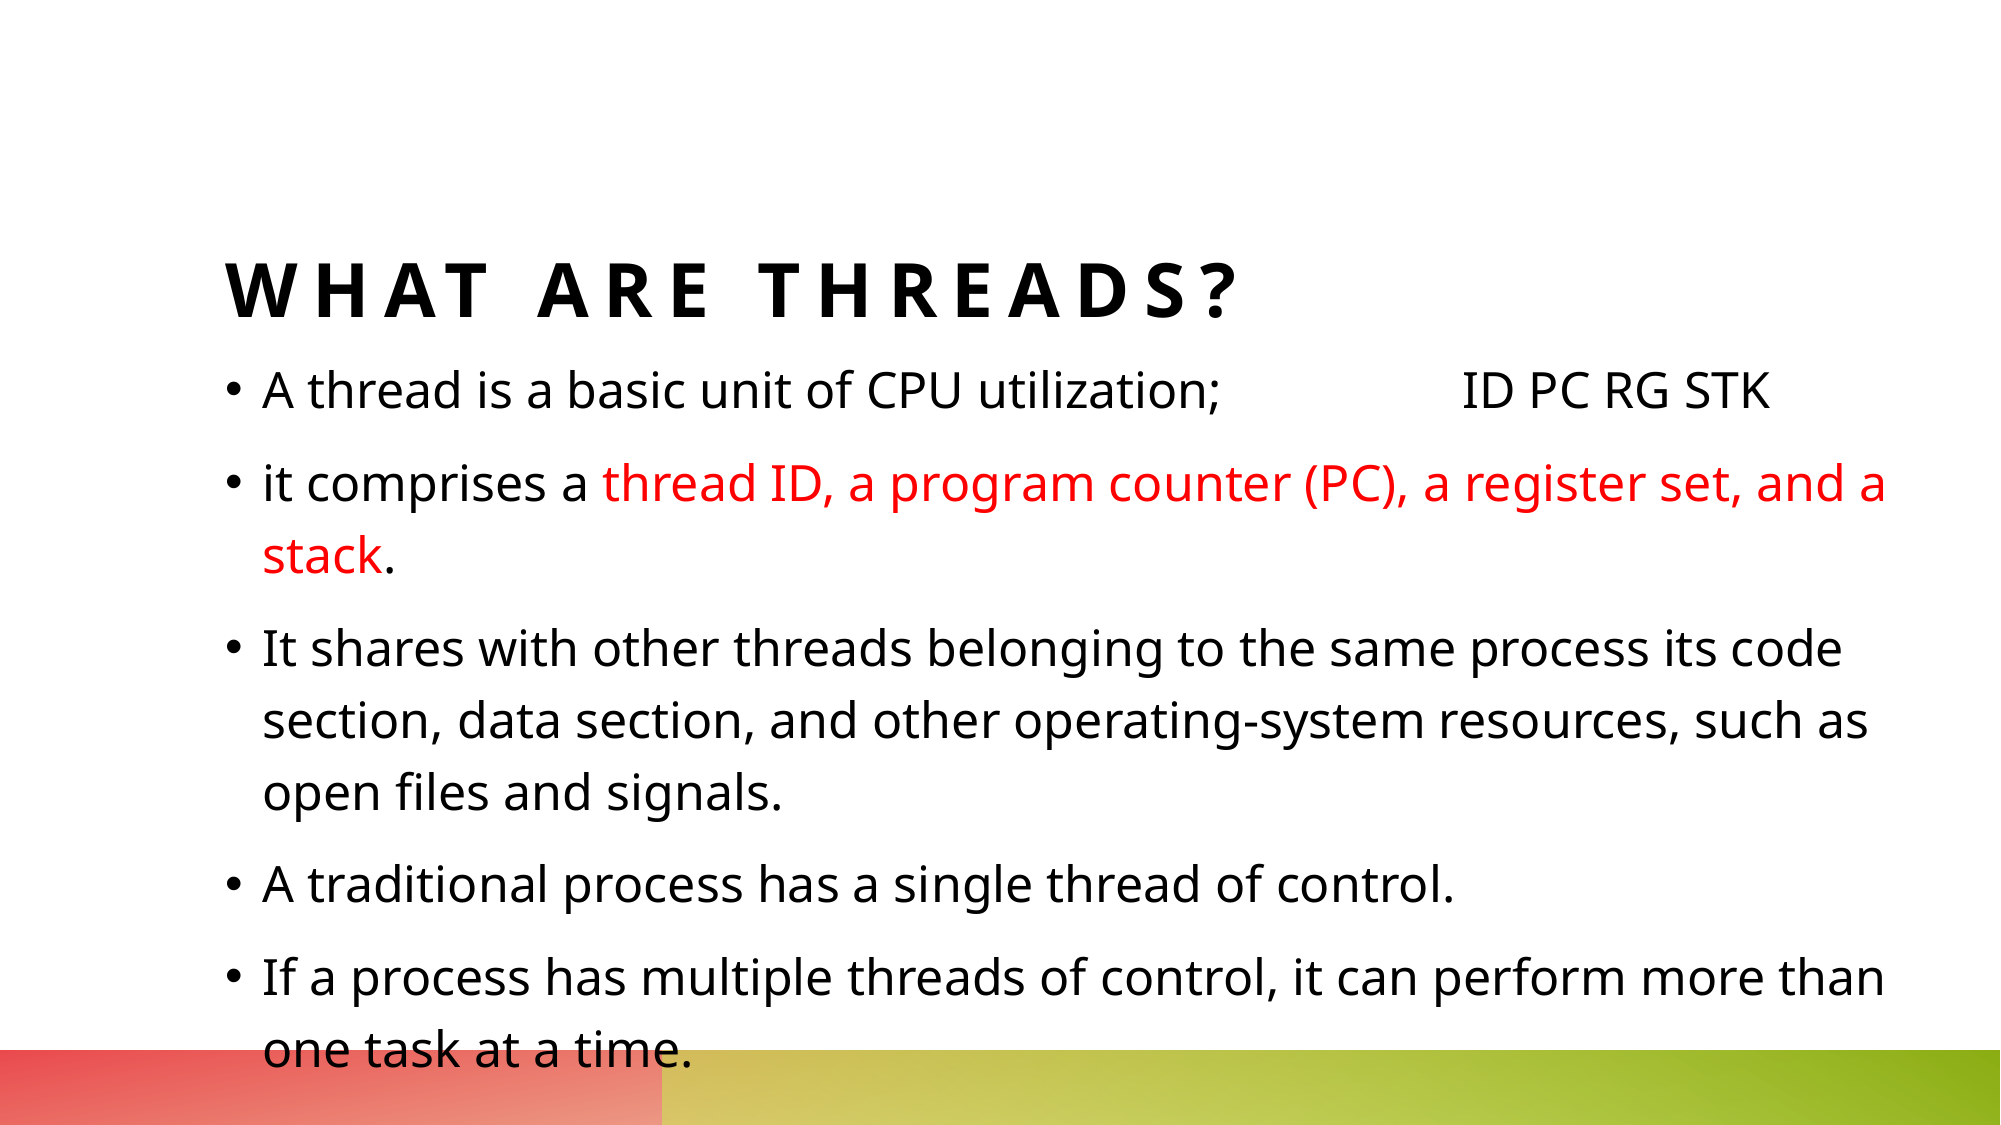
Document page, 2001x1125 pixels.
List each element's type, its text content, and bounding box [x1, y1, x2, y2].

title WHAT ARE THREADS? [225, 130, 1905, 333]
list A thread is a basic unit of CPU utilization; ID PC RG STK it comprises a thread ID, a program counter (PC), a register set, and a stack. It shares with other threads belonging to the same process its code section, data section, and other operating-system resources, such as open files and signals. A traditional process has a single thread of control. If a process has multiple threads of control, it can perform more than one task at a time. [225, 346, 1905, 996]
